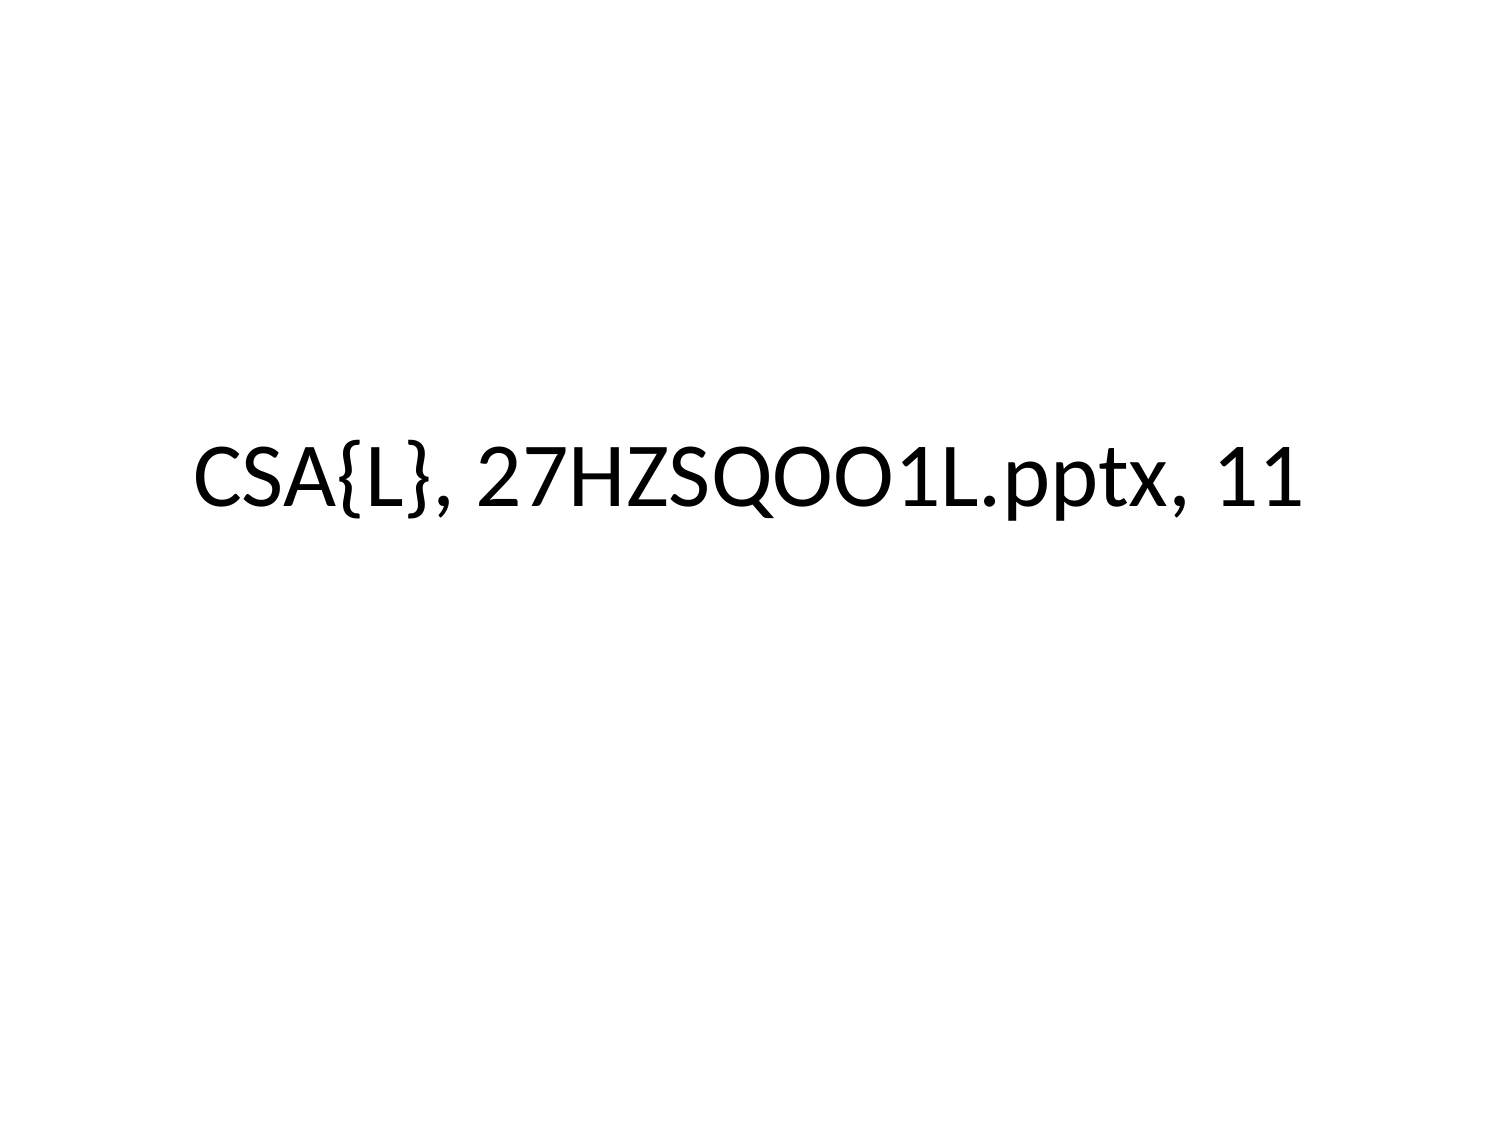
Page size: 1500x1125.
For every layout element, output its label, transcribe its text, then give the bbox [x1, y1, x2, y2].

title CSA{L}, 27HZSQOO1L.pptx, 11 [112, 349, 1388, 591]
